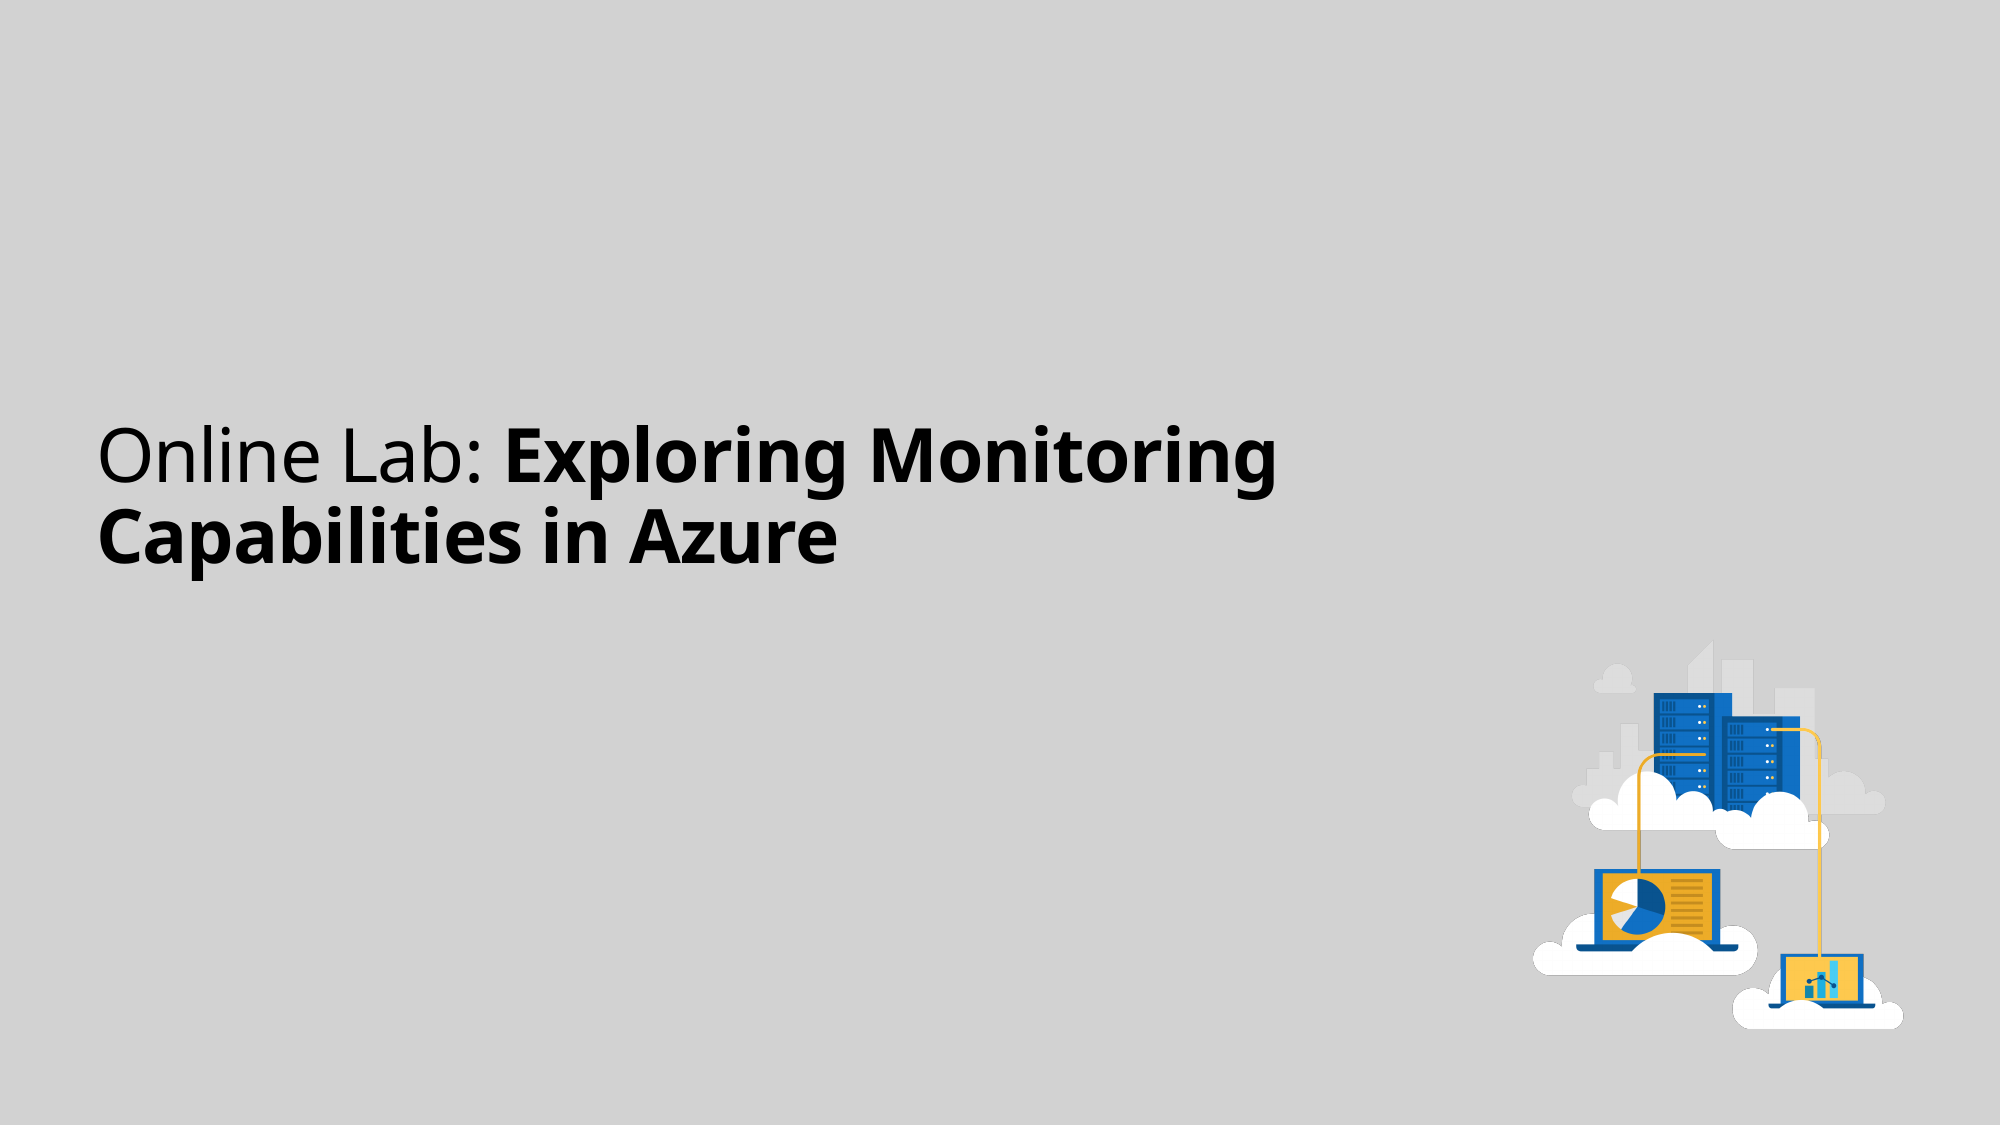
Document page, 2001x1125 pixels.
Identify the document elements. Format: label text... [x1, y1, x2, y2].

title Online Lab: Exploring Monitoring Capabilities in Azure [96, 415, 1596, 580]
picture [1532, 639, 1905, 1029]
